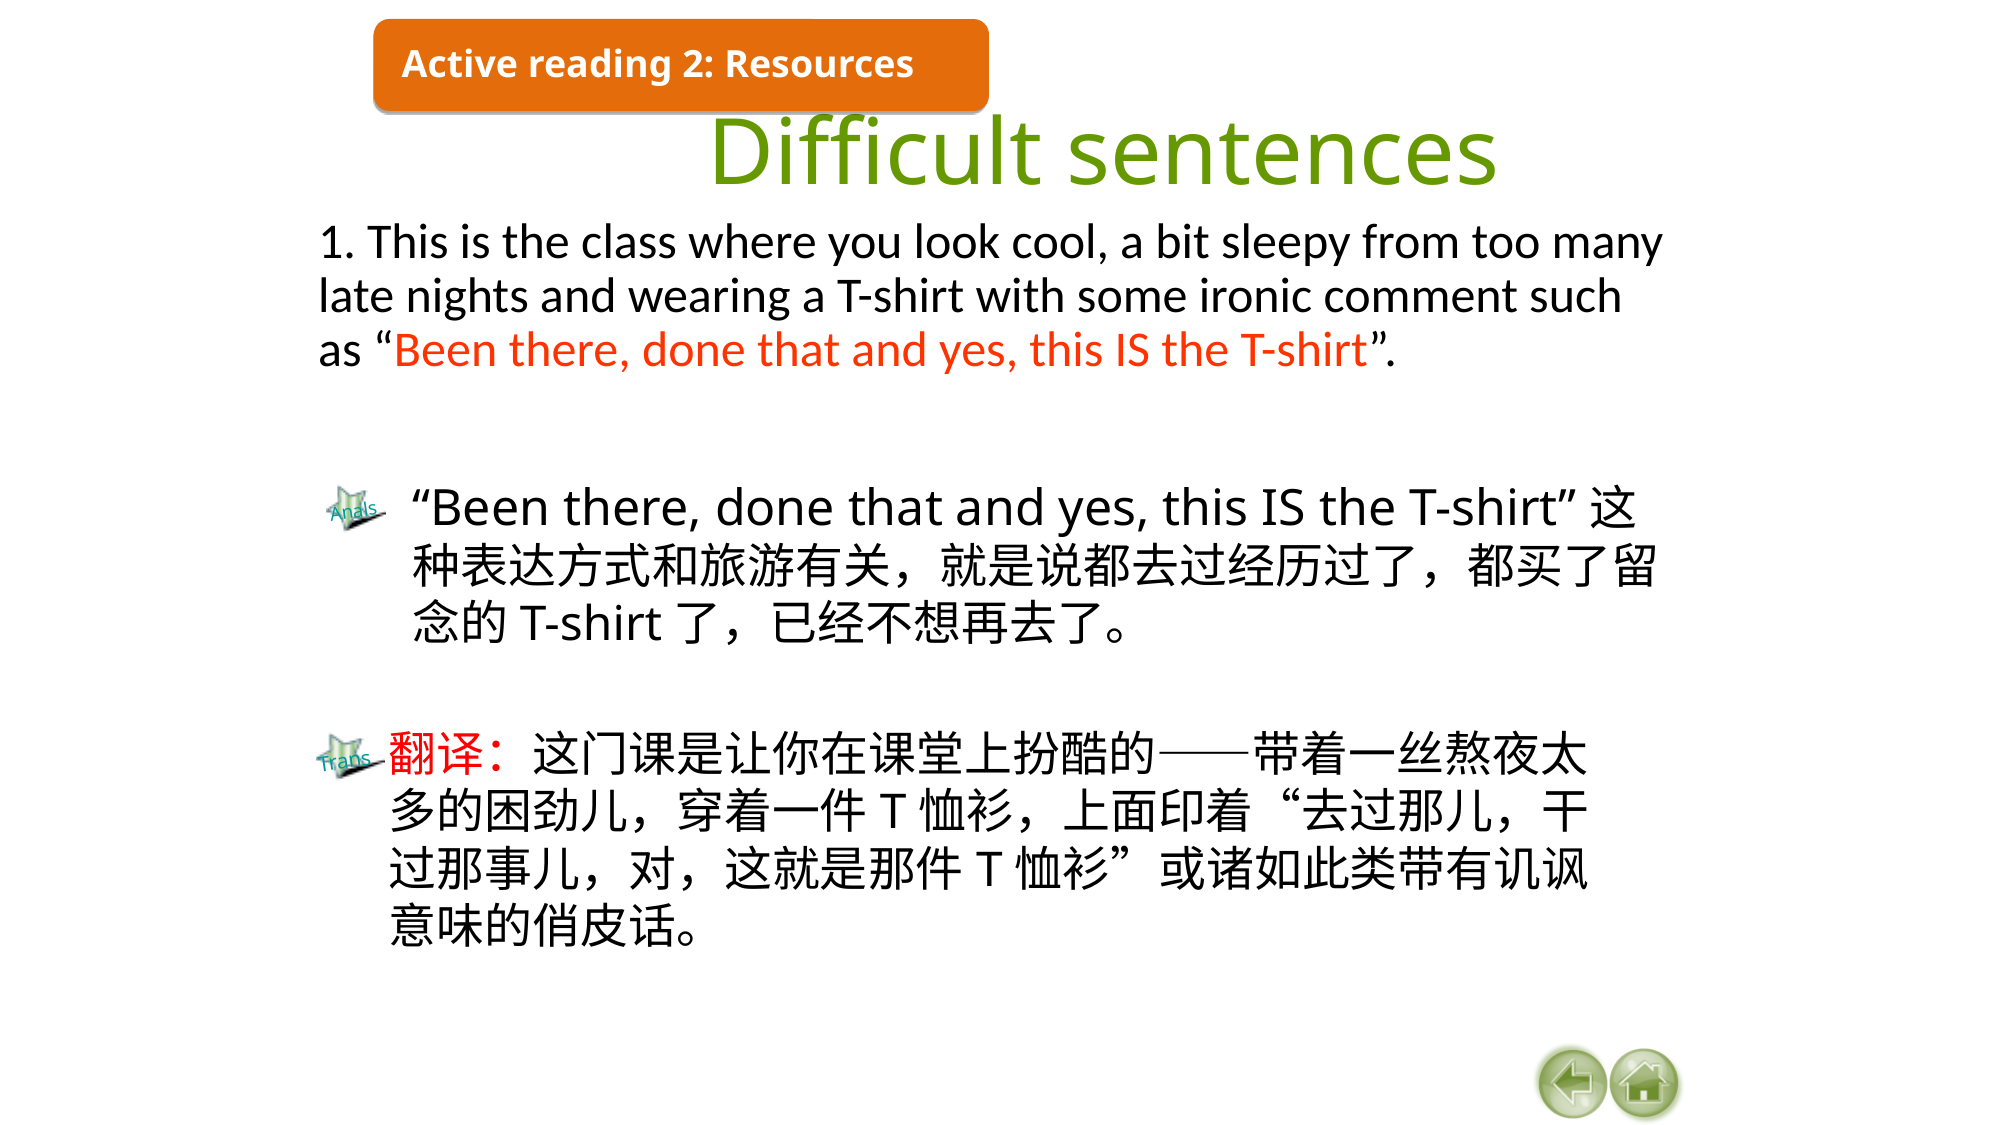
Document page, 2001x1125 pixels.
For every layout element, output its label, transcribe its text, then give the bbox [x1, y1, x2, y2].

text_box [373, 18, 989, 111]
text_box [314, 479, 398, 539]
text_box [295, 34, 1705, 1098]
title Difficult sentences [692, 90, 1520, 208]
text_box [1531, 1041, 1686, 1125]
list 1. This is the class where you look cool, a bit sleepy from too many late nights and wearing a T-shirt with some ironic comment such as “Been there, done that and yes, this IS the T-shirt”. [303, 208, 1686, 468]
text_box 翻译：这门课是让你在课堂上扮酷的——带着一丝熬夜太多的困劲儿，穿着一件T恤衫，上面印着“去过那儿，干过那事儿，对，这就是那件T恤衫”或诸如此类带有讥讽意味的俏皮话。 [373, 716, 1626, 961]
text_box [303, 727, 398, 787]
text_box “Been there, done that and yes, this IS the T-shirt”这种表达方式和旅游有关，就是说都去过经历过了，都买了留念的T-shirt了，已经不想再去了。 [397, 467, 1686, 658]
